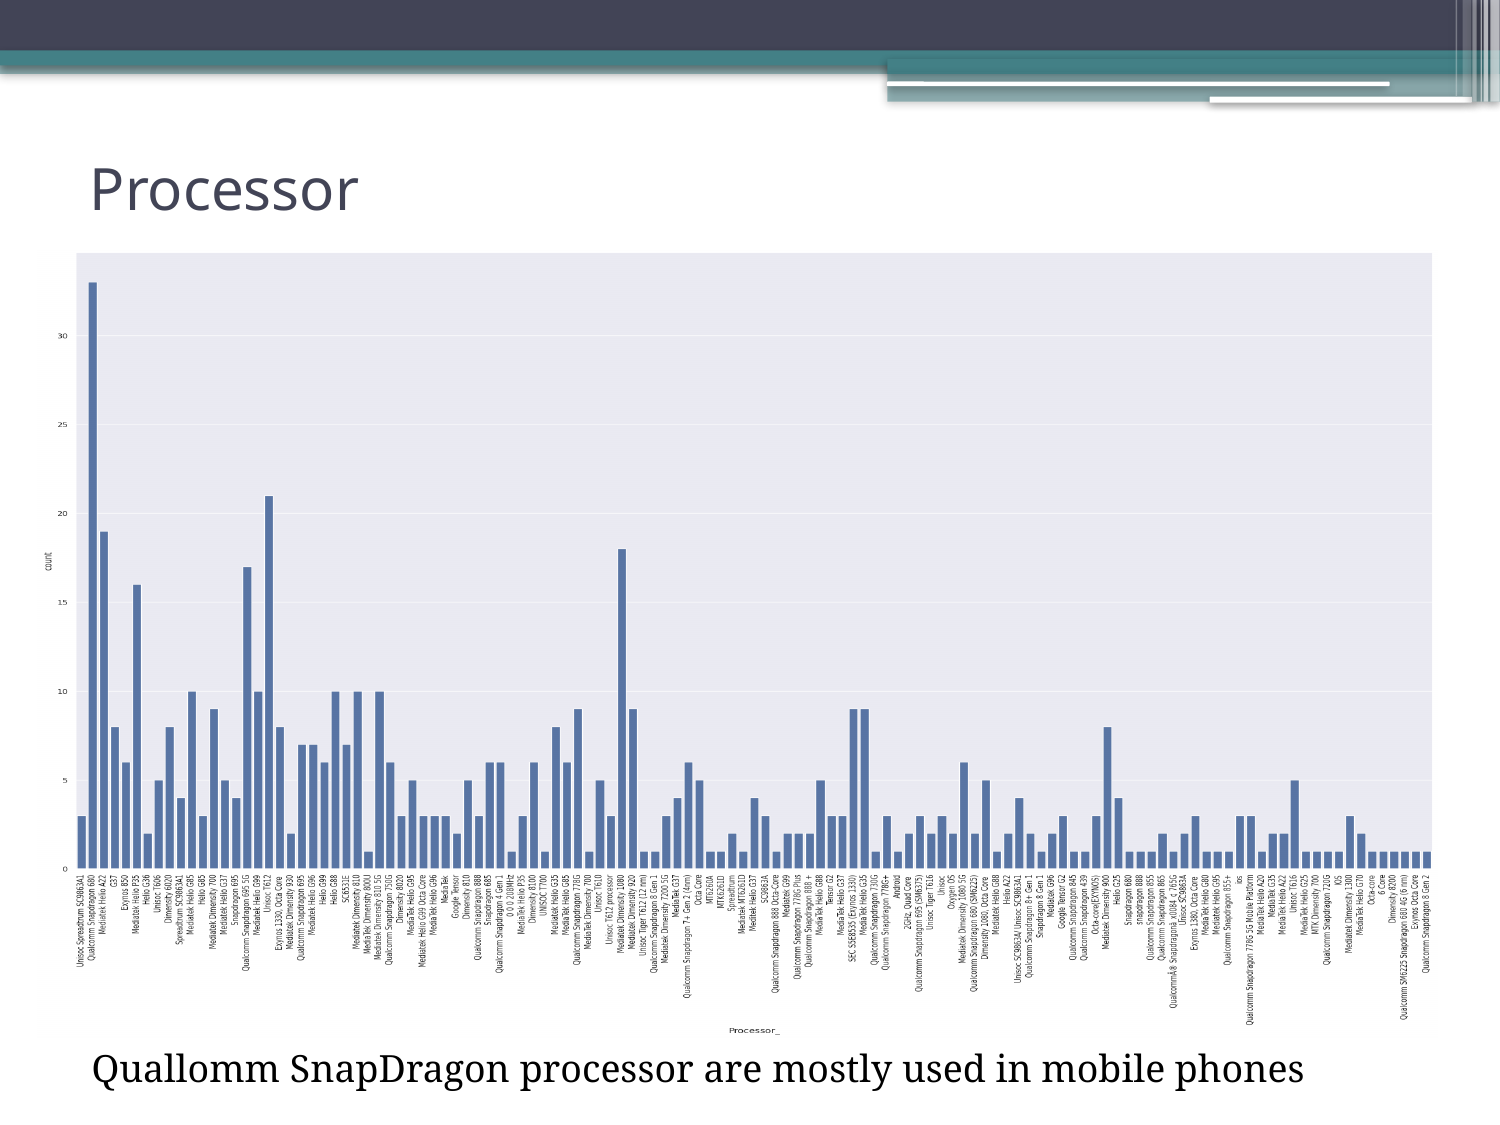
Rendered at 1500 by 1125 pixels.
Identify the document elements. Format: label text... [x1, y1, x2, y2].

title Processor [75, 99, 1425, 247]
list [37, 249, 1438, 1038]
text_box Quallomm SnapDragon processor are mostly used in mobile phones [76, 1047, 1438, 1098]
